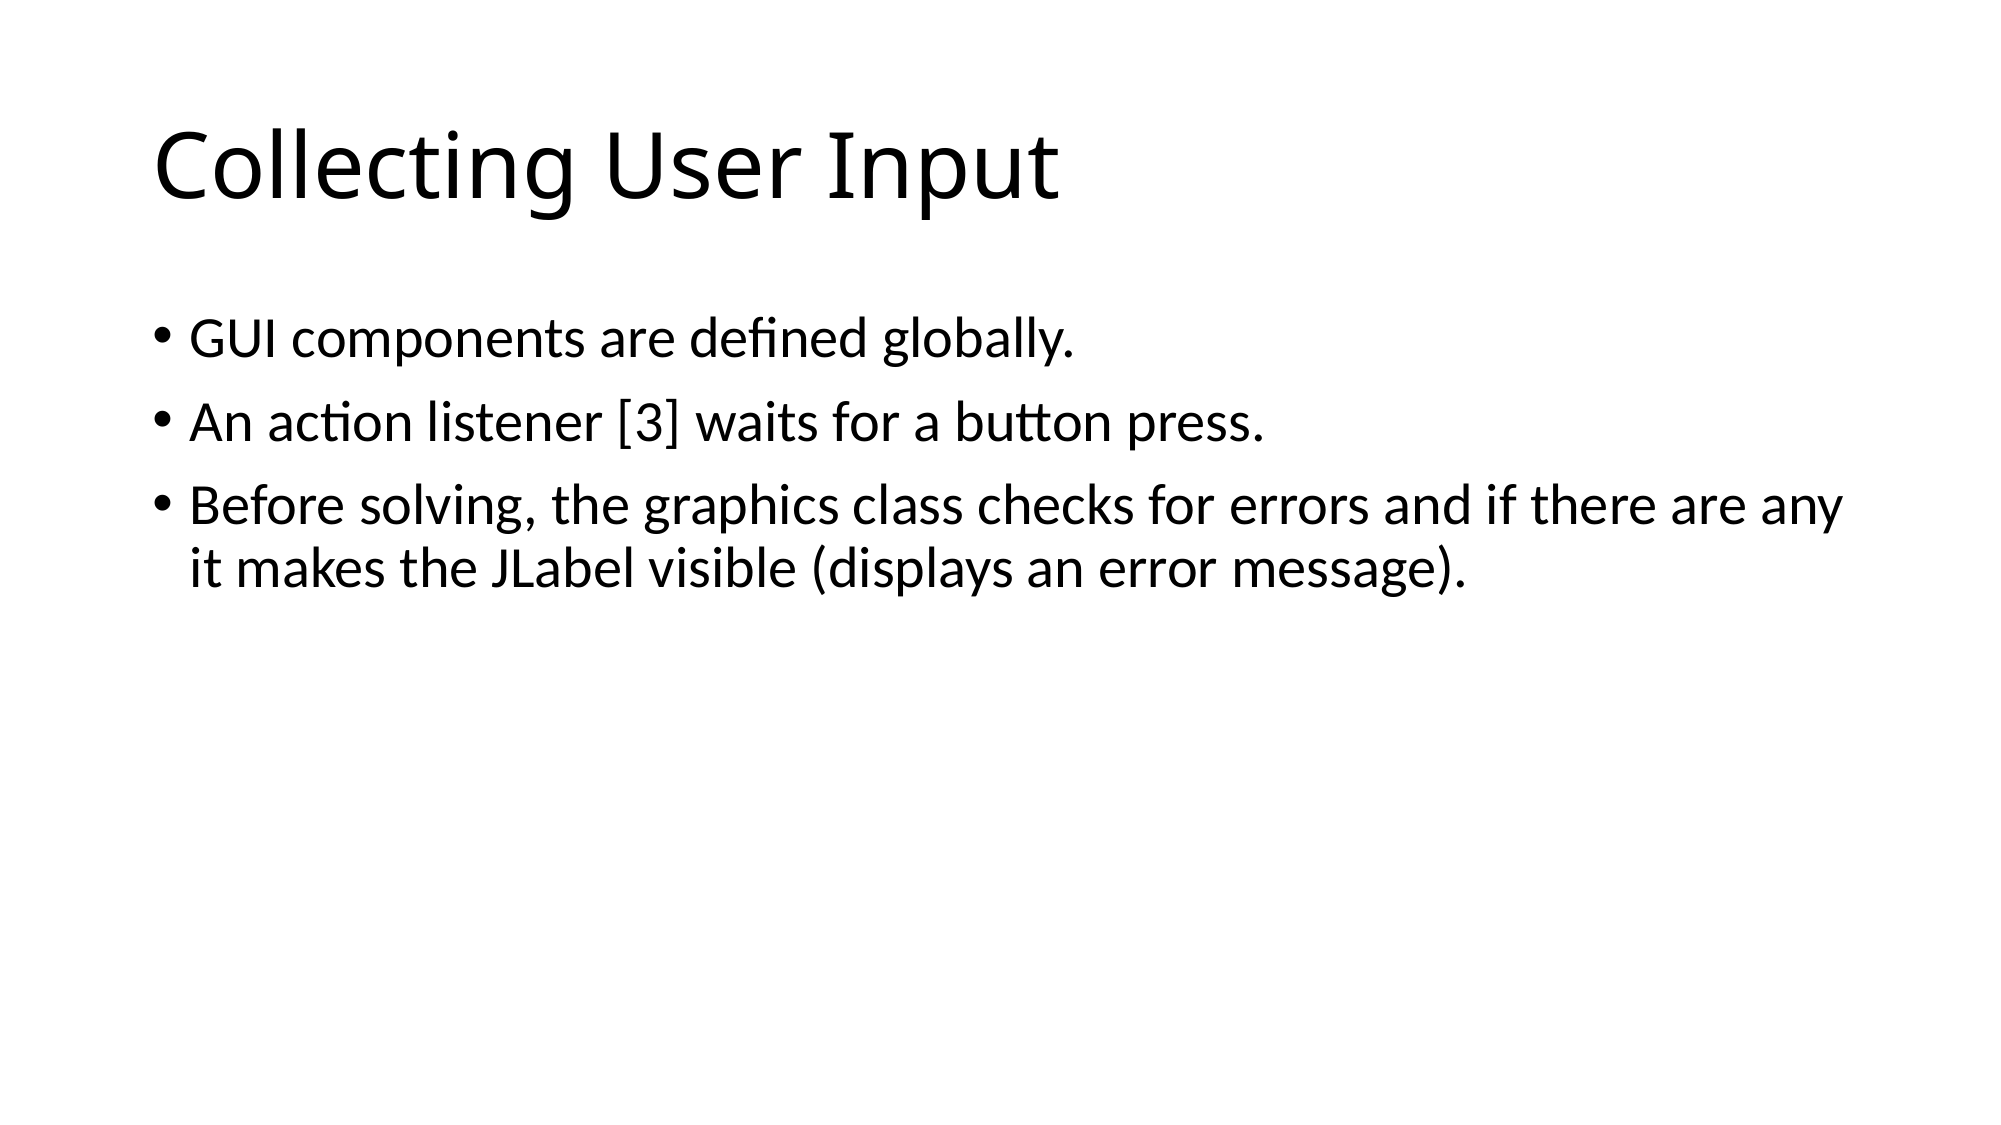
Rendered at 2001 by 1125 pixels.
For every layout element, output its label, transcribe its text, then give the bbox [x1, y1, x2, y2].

list GUI components are defined globally. An action listener [3] waits for a button press. Before solving, the graphics class checks for errors and if there are any it makes the JLabel visible (displays an error message). [137, 299, 1863, 1014]
title Collecting User Input [137, 59, 1863, 278]
